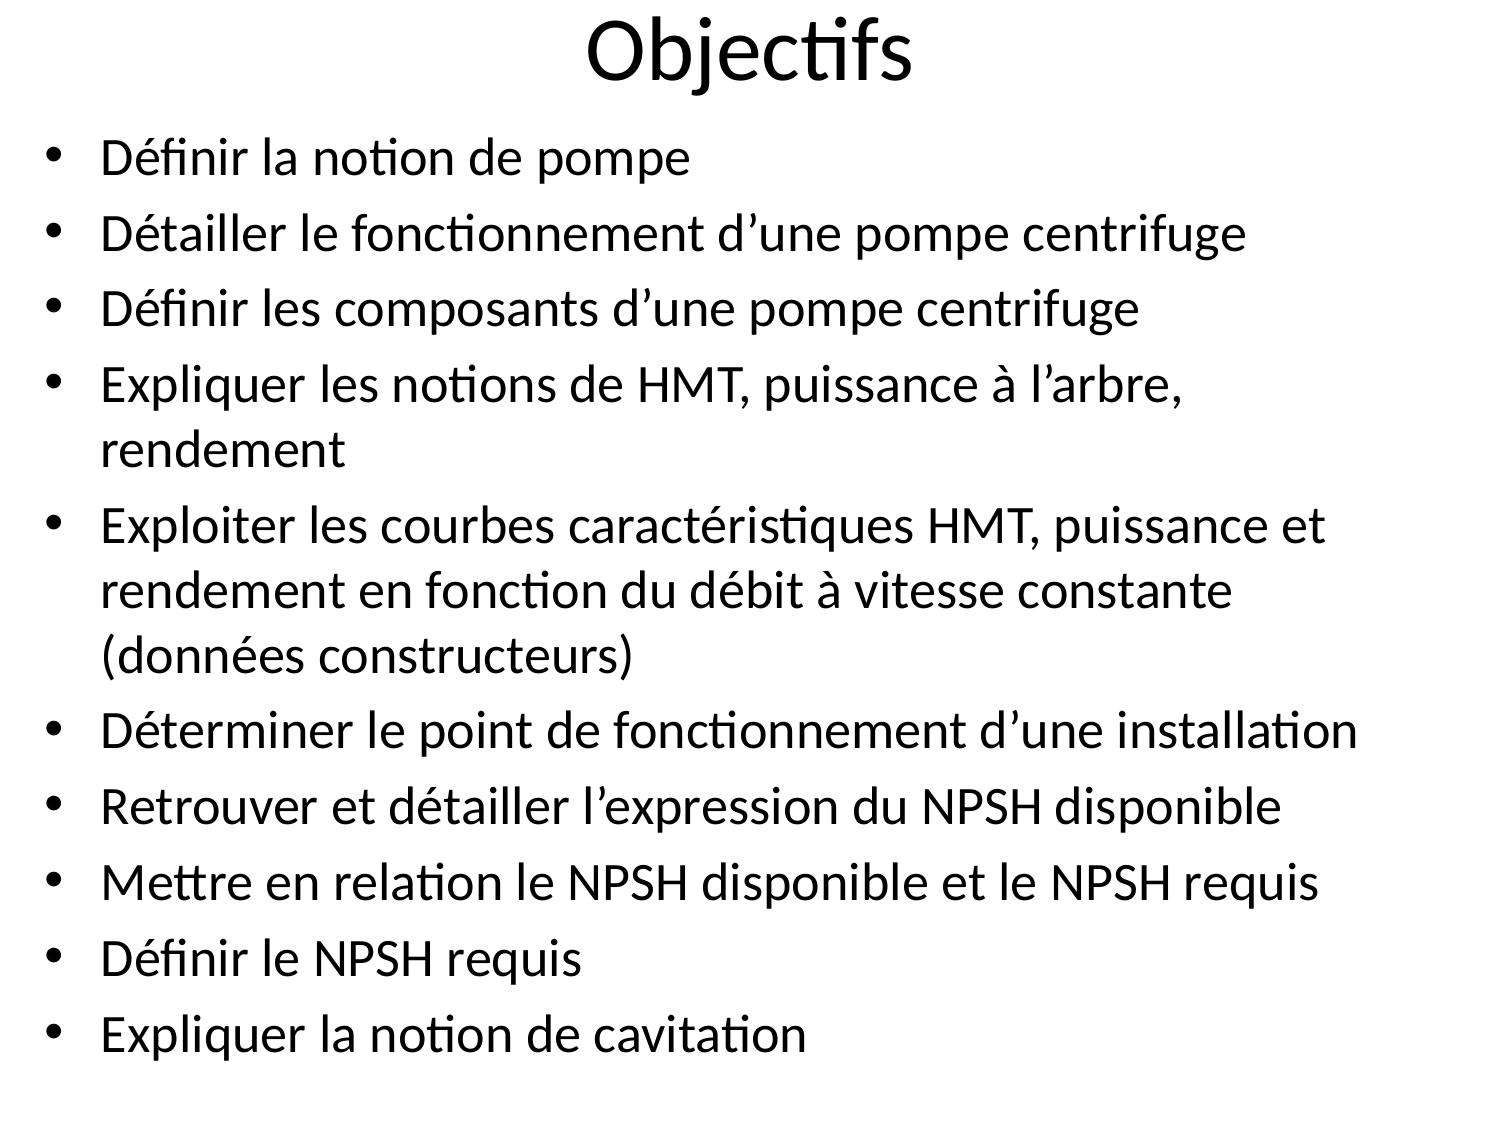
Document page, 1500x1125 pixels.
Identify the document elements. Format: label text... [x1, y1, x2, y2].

title Objectifs [75, 0, 1425, 113]
list Définir la notion de pompe Détailler le fonctionnement d’une pompe centrifuge Définir les composants d’une pompe centrifuge Expliquer les notions de HMT, puissance à l’arbre, rendement Exploiter les courbes caractéristiques HMT, puissance et rendement en fonction du débit à vitesse constante (données constructeurs) Déterminer le point de fonctionnement d’une installation Retrouver et détailler l’expression du NPSH disponible Mettre en relation le NPSH disponible et le NPSH requis Définir le NPSH requis Expliquer la notion de cavitation [29, 113, 1459, 1125]
